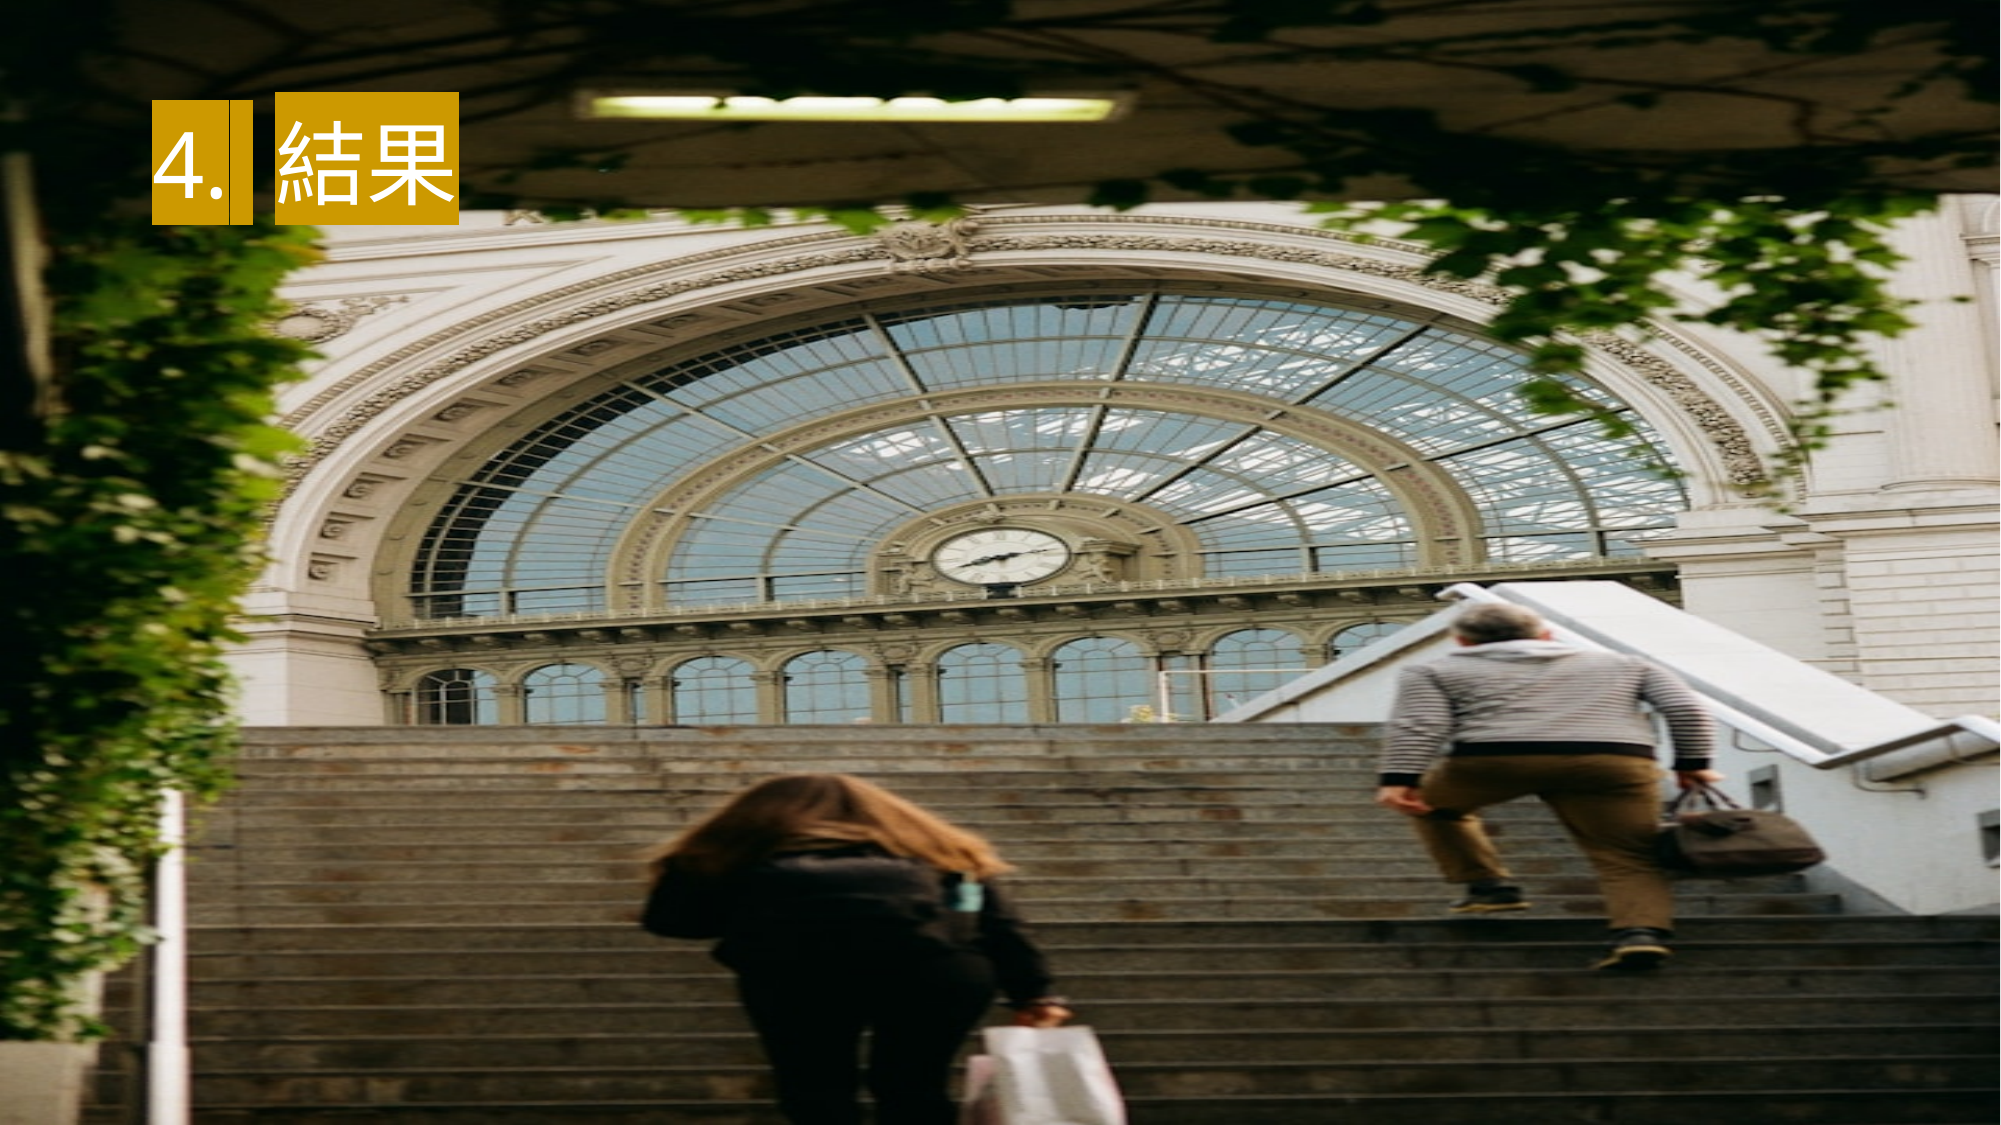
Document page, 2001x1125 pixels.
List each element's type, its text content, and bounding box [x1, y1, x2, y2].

picture [0, 0, 2001, 1125]
title 4. 結果 [137, 59, 1863, 278]
